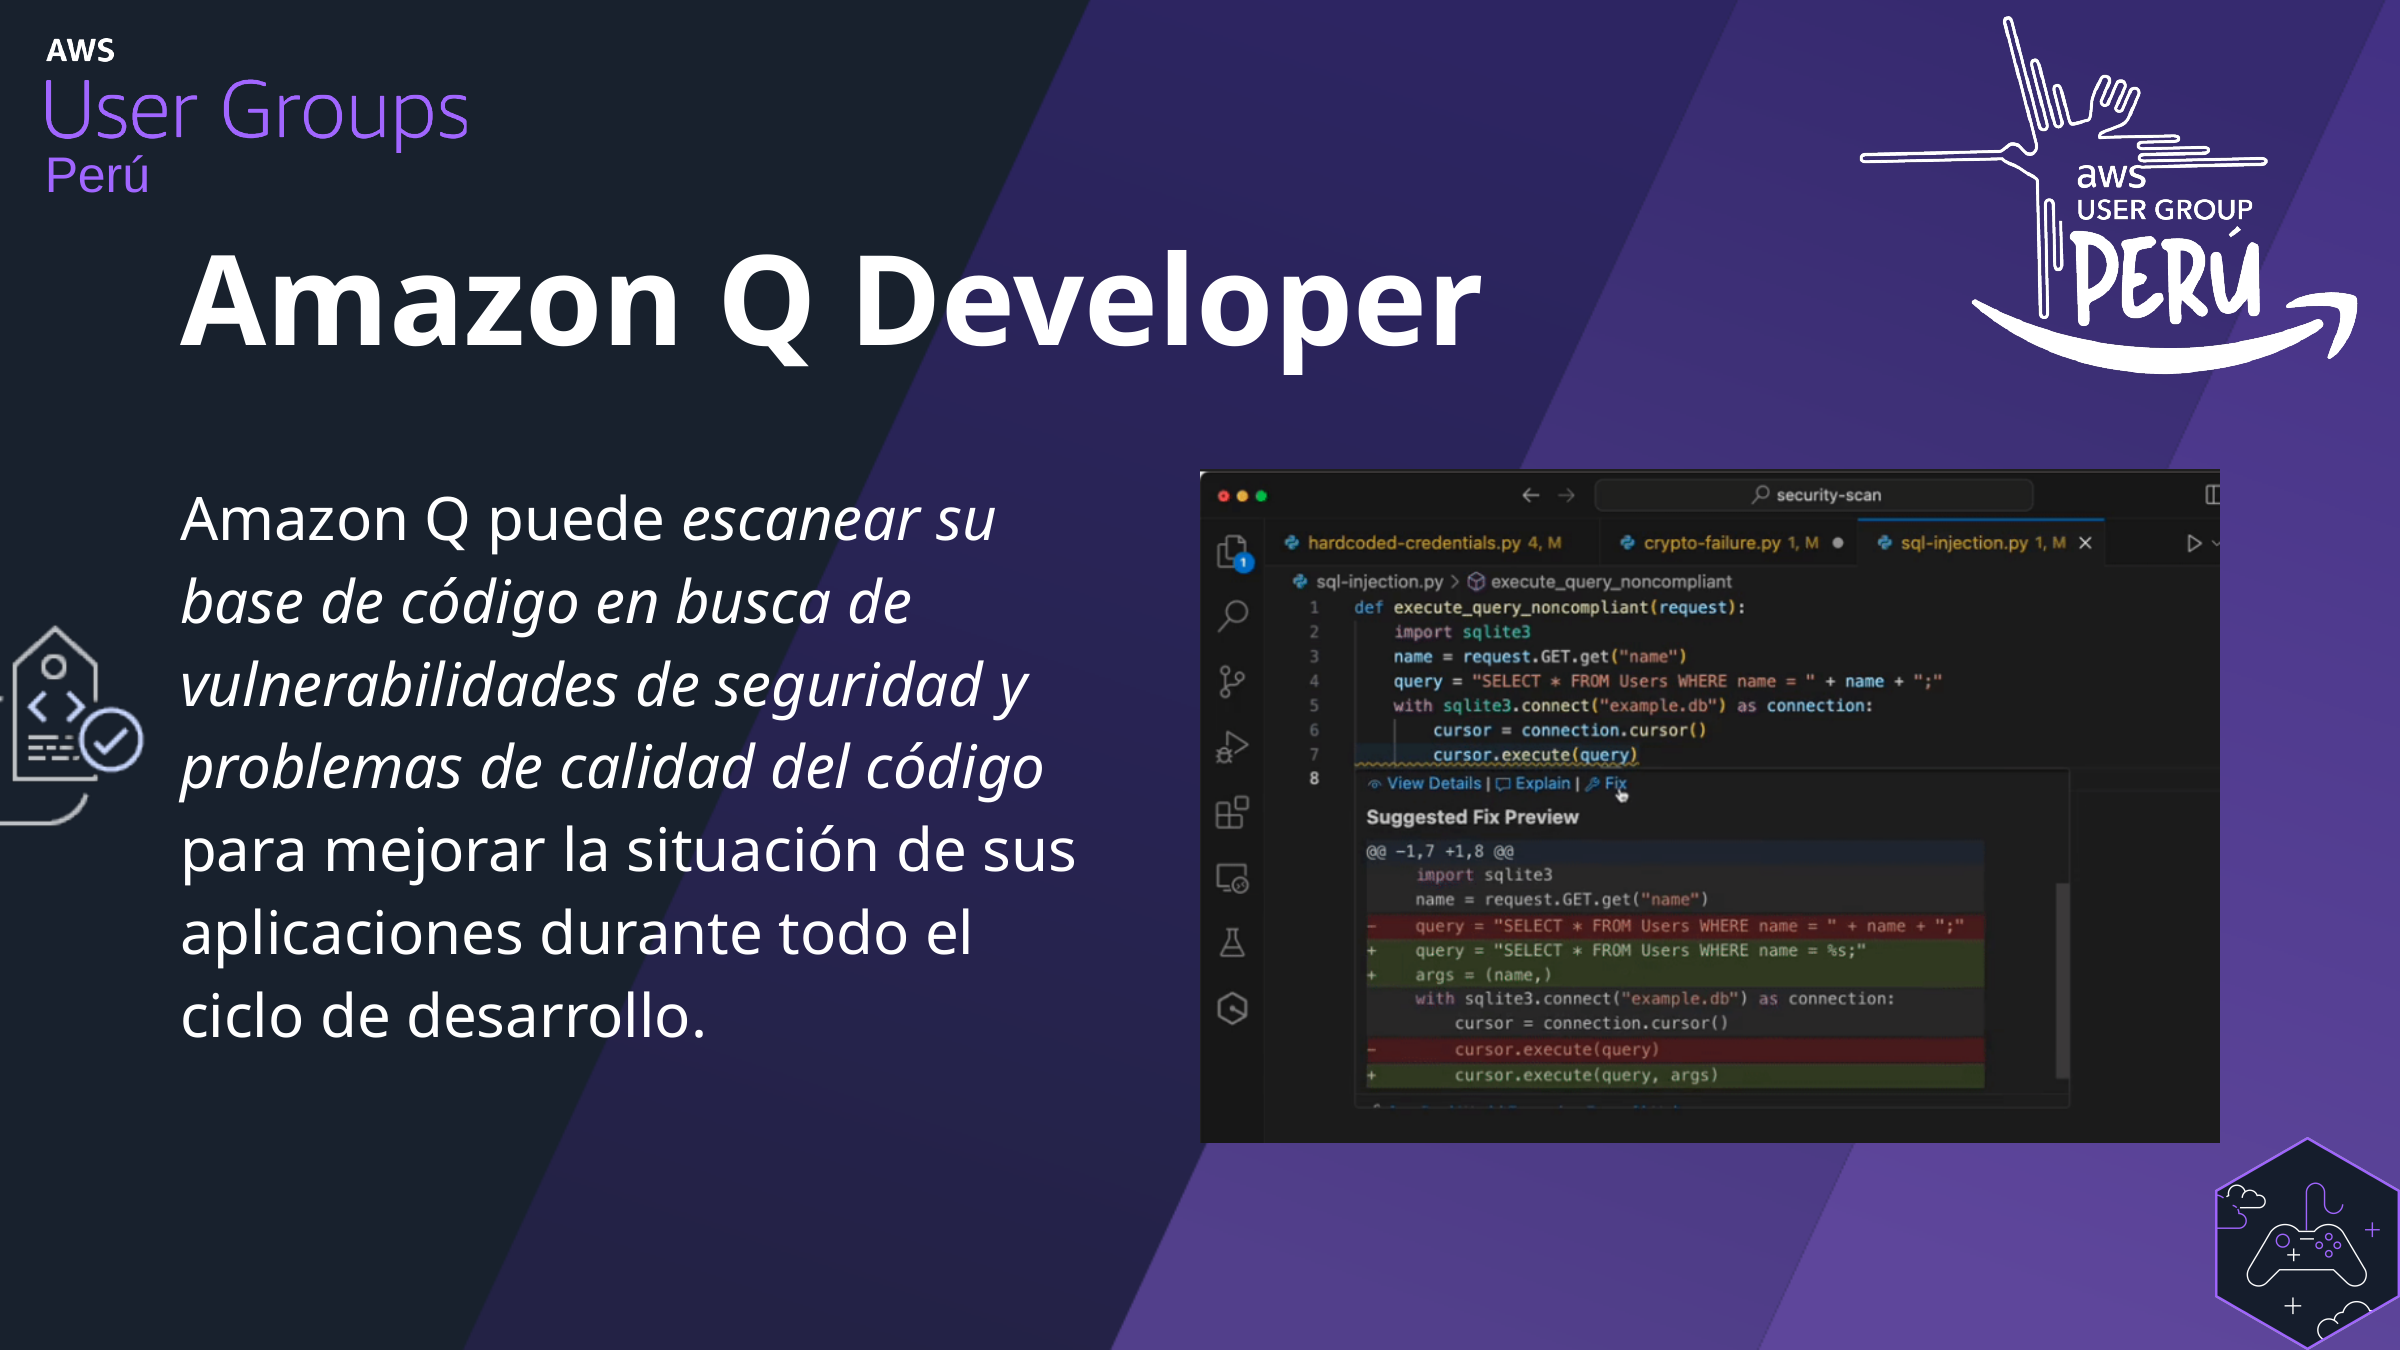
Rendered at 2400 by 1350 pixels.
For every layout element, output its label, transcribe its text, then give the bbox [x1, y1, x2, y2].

title Amazon Q Developer [180, 138, 2076, 371]
picture [0, 0, 2400, 1350]
subtitle Amazon Q puede escanear su base de código en busca de vulnerabilidades de seguridad y problemas de calidad del código para mejorar la situación de sus aplicaciones durante todo el ciclo de desarrollo. [180, 469, 1109, 1063]
